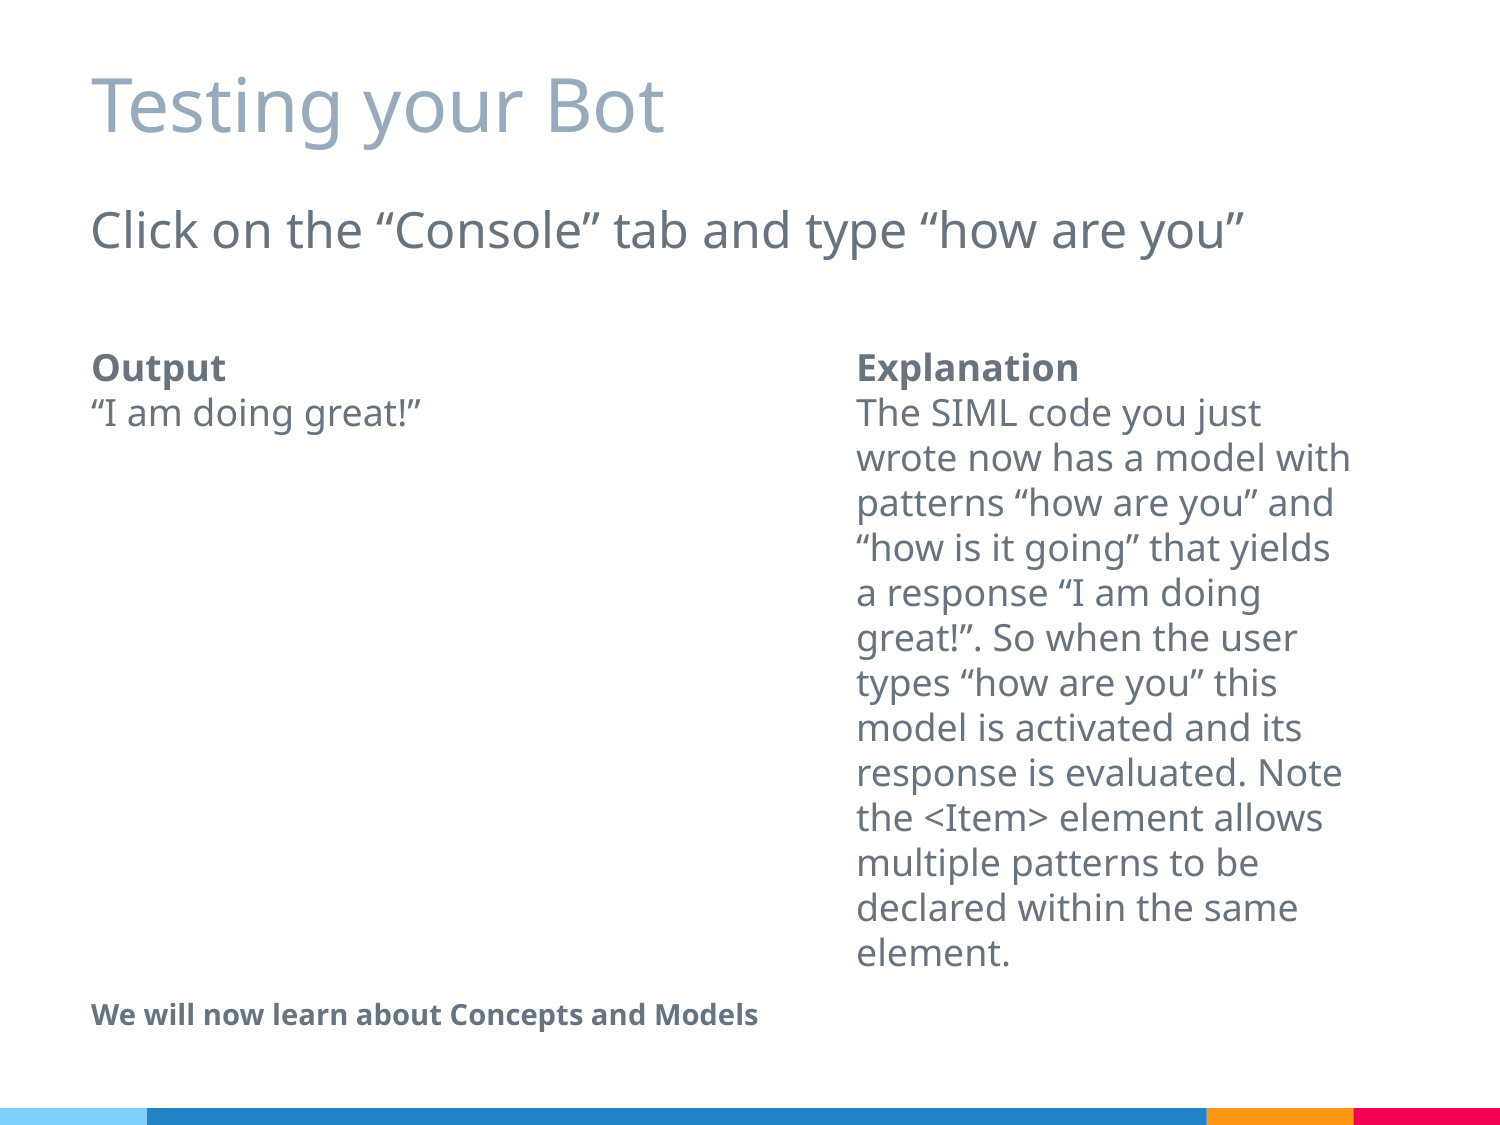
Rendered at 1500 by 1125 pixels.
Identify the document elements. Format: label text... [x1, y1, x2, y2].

title Testing your Bot [75, 41, 1137, 162]
text_box Click on the “Console” tab and type “how are you” [75, 162, 1269, 294]
text_box We will now learn about Concepts and Models [75, 956, 1167, 1070]
list Explanation The SIML code you just wrote now has a model with patterns “how are you” and “how is it going” that yields a response “I am doing great!”. So when the user types “how are you” this model is activated and its response is evaluated. Note the <Item> element allows multiple patterns to be declared within the same element. [841, 328, 1376, 764]
list Output “I am doing great!” [75, 328, 591, 495]
